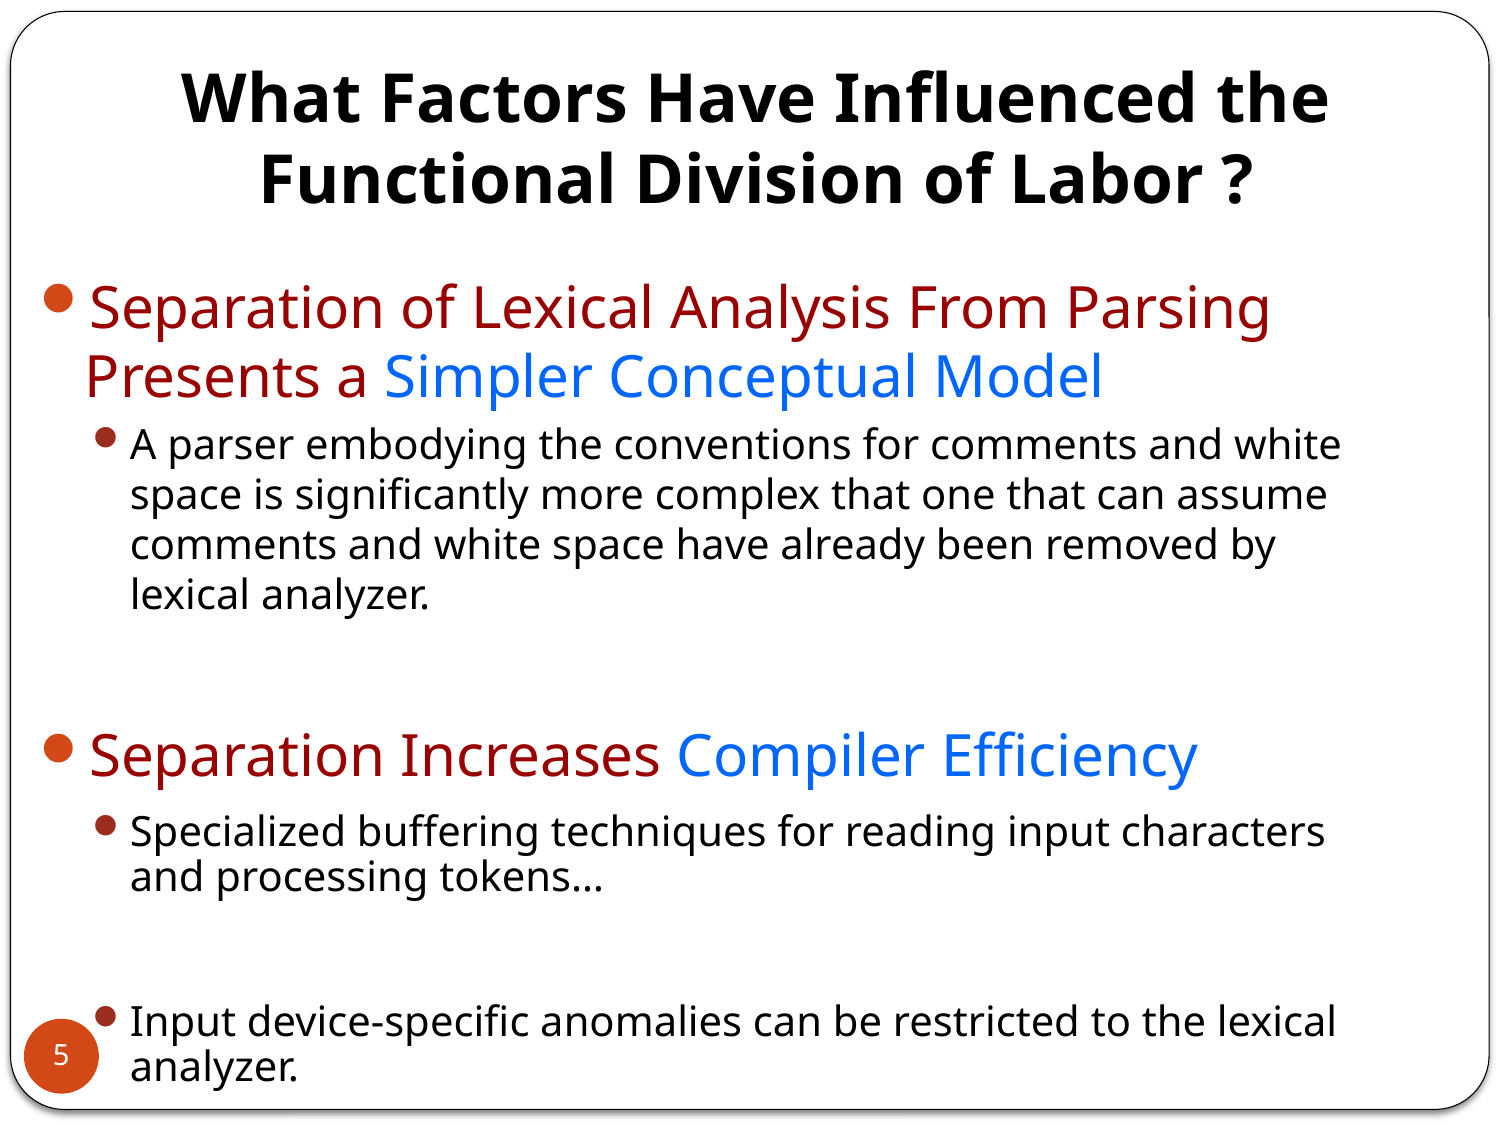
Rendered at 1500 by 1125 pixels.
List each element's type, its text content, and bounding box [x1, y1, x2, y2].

title What Factors Have Influenced the Functional Division of Labor ? [12, 45, 1500, 233]
list Separation of Lexical Analysis From Parsing Presents a Simpler Conceptual Model A parser embodying the conventions for comments and white space is significantly more complex that one that can assume comments and white space have already been removed by lexical analyzer. Separation Increases Compiler Efficiency Specialized buffering techniques for reading input characters and processing tokens… Input device-specific anomalies can be restricted to the lexical analyzer. [24, 262, 1375, 1125]
